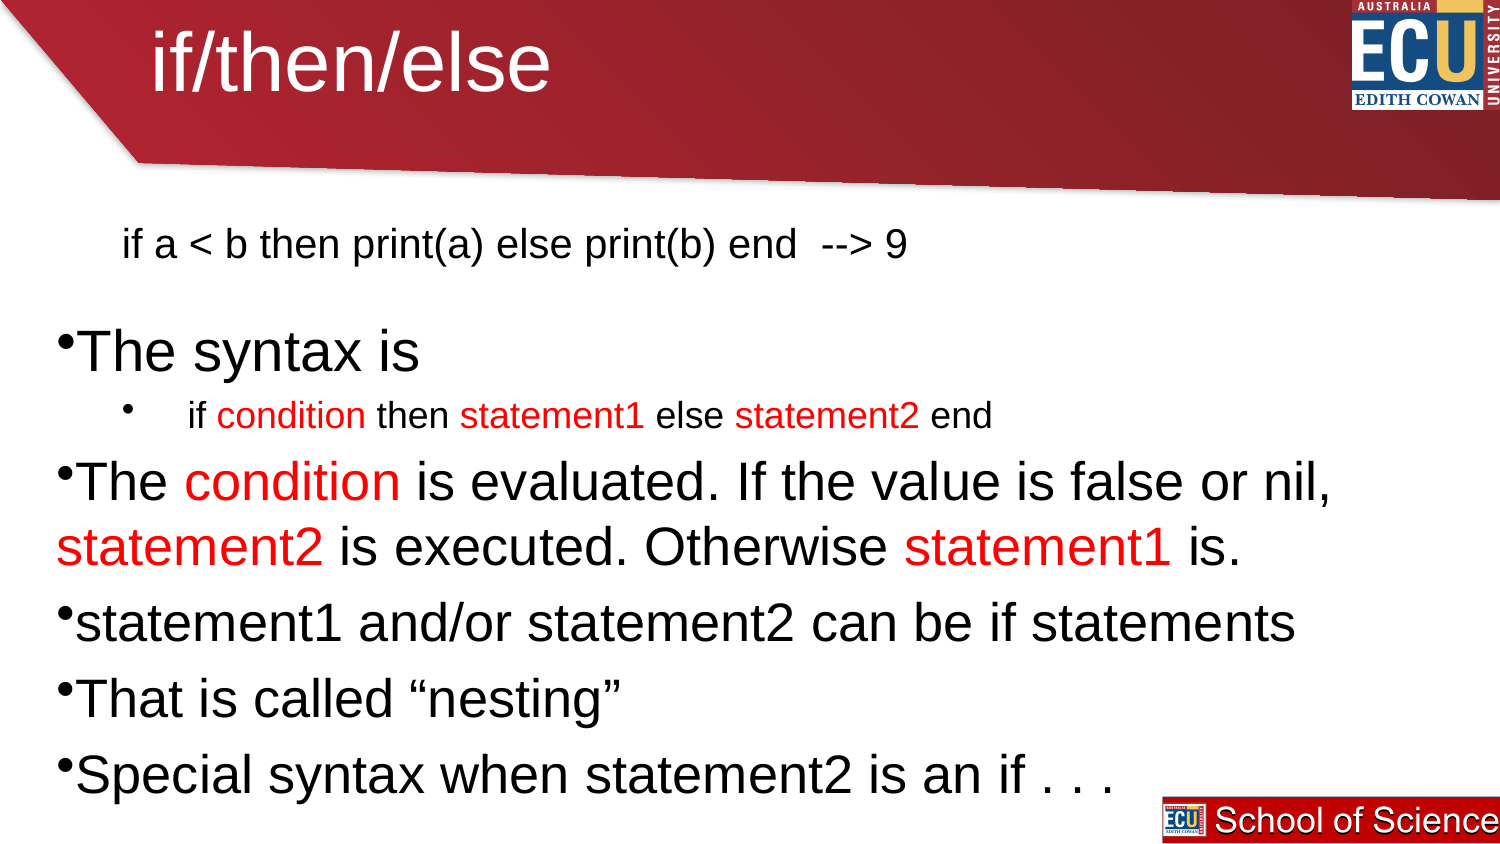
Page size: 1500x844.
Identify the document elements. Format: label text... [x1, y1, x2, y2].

title if/then/else [135, 14, 1282, 103]
picture [1162, 796, 1500, 844]
picture [1352, 0, 1500, 110]
list if a < b then print(a) else print(b) end --> 9 The syntax is if condition then statement1 else statement2 end The condition is evaluated. If the value is false or nil, statement2 is executed. Otherwise statement1 is. statement1 and/or statement2 can be if statements That is called “nesting” Special syntax when statement2 is an if . . . [41, 209, 1459, 812]
